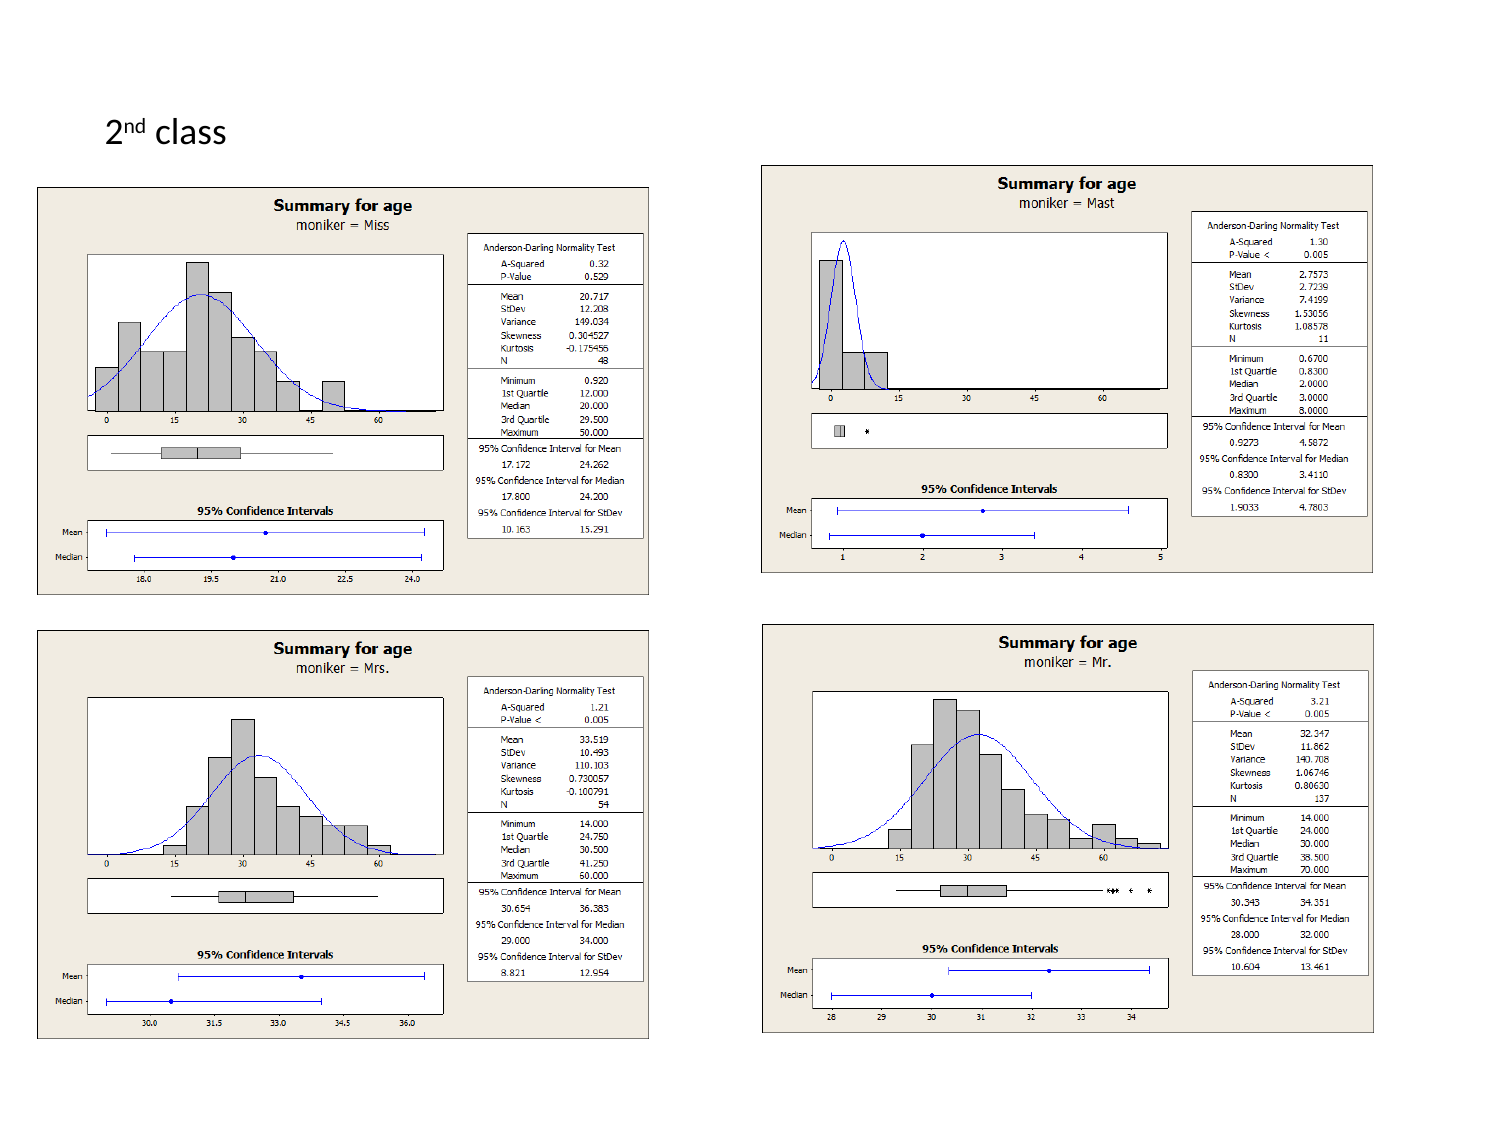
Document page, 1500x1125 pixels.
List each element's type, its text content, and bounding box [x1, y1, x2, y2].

picture [761, 165, 1373, 573]
text_box 2nd class [89, 99, 242, 160]
picture [762, 624, 1374, 1033]
picture [37, 630, 649, 1039]
picture [37, 187, 649, 596]
